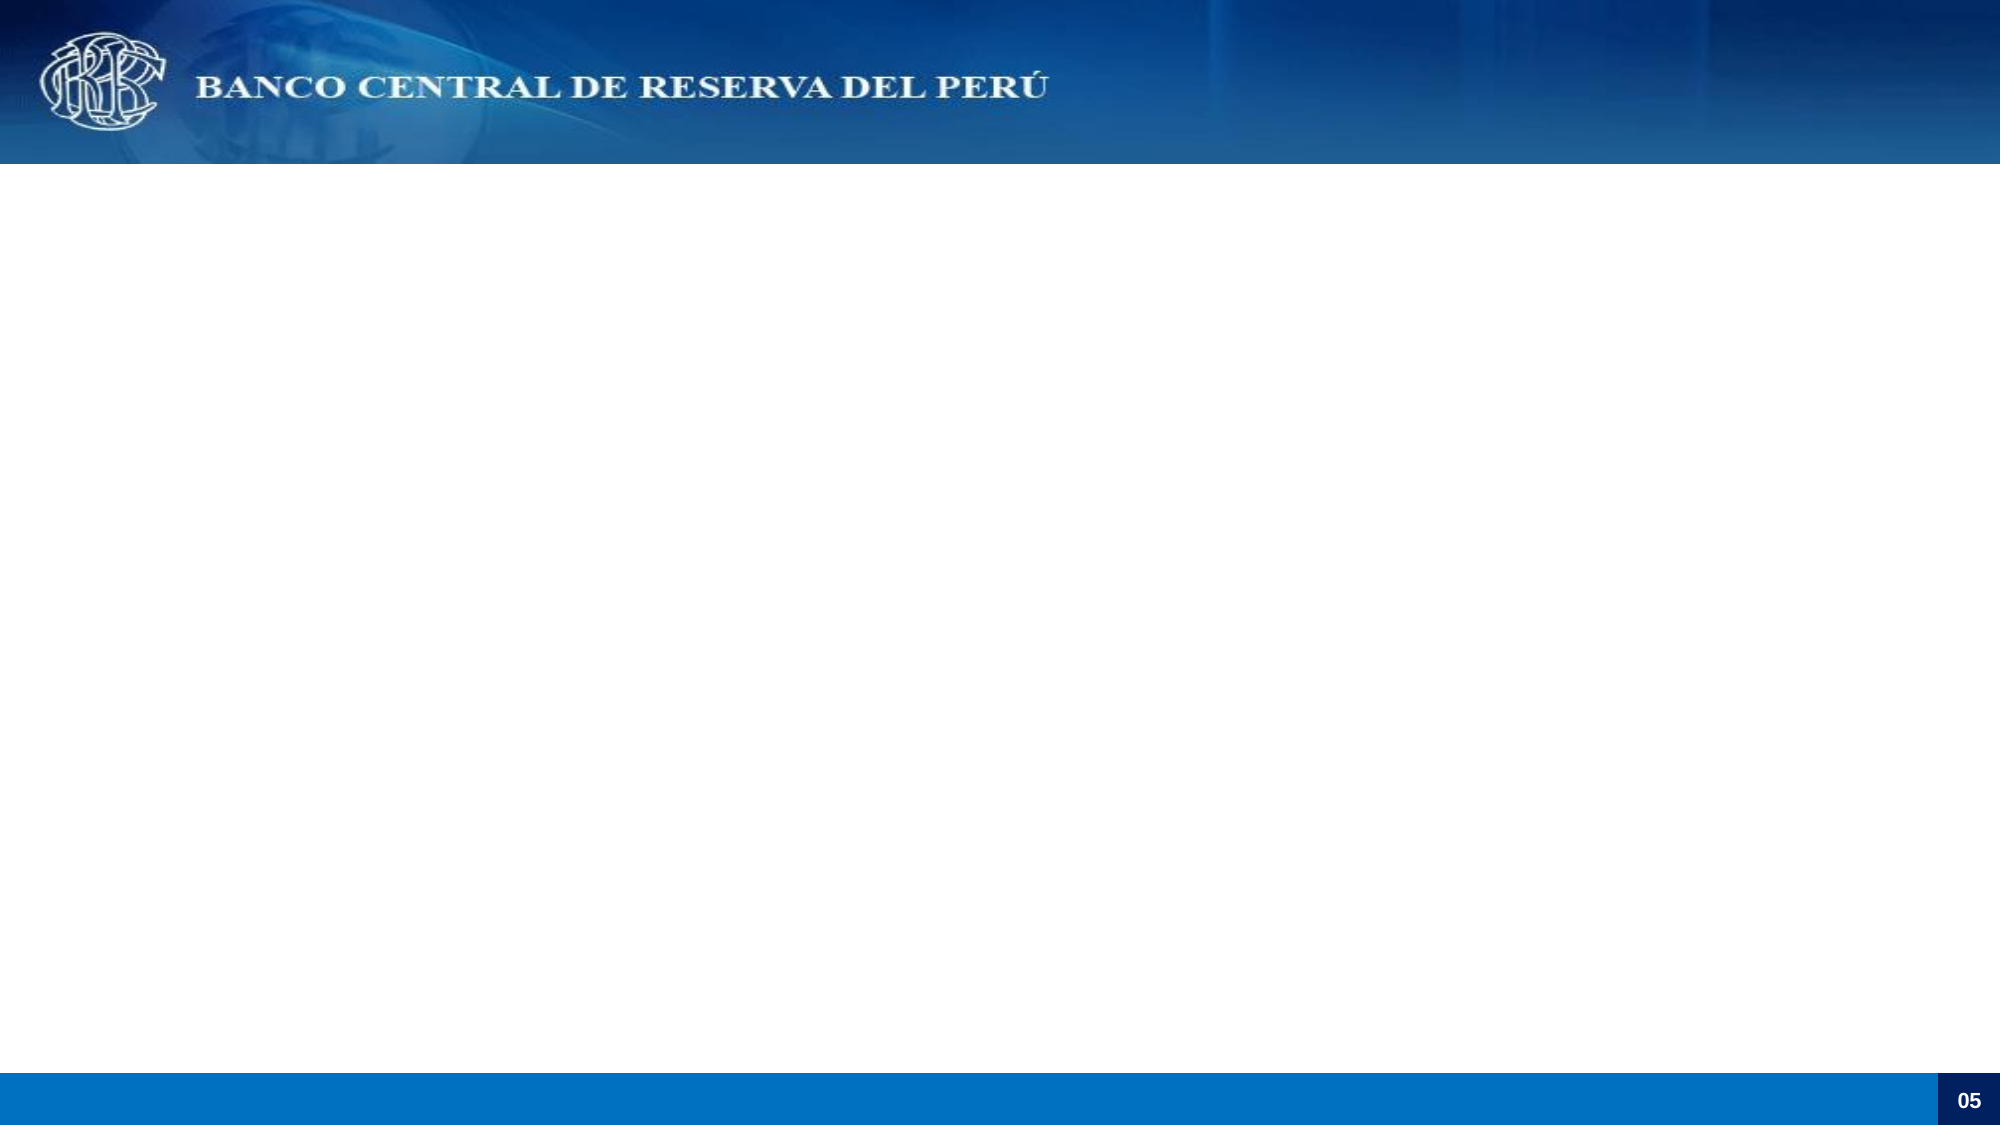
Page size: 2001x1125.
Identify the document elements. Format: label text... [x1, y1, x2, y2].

text_box [0, 1074, 1939, 1125]
picture [0, 0, 2000, 164]
text_box 05 [1939, 1074, 2000, 1125]
